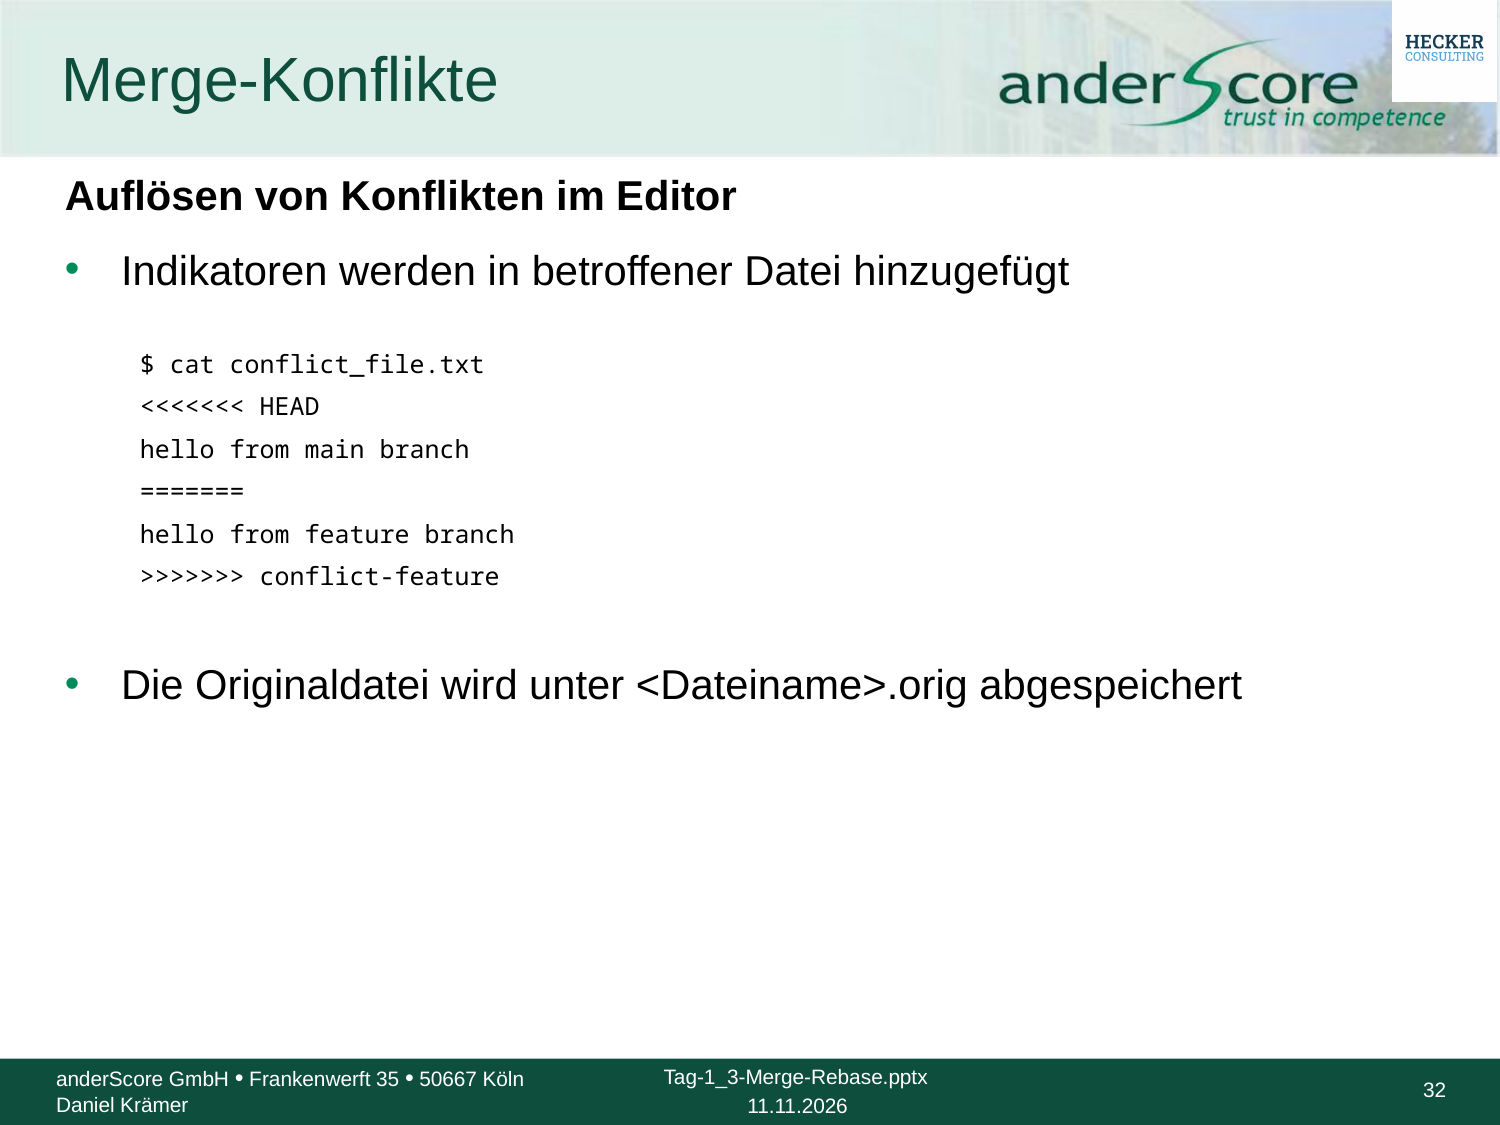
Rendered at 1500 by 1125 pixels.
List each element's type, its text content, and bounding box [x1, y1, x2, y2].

list Auflösen von Konflikten im Editor Indikatoren werden in betroffener Datei hinzugefügt $ cat conflict_file.txt <<<<<<< HEAD hello from main branch ======= hello from feature branch >>>>>>> conflict-feature Die Originaldatei wird unter <Dateiname>.orig abgespeichert [49, 160, 1447, 1047]
picture [0, 0, 1500, 157]
title Merge-Konflikte [46, 23, 975, 140]
